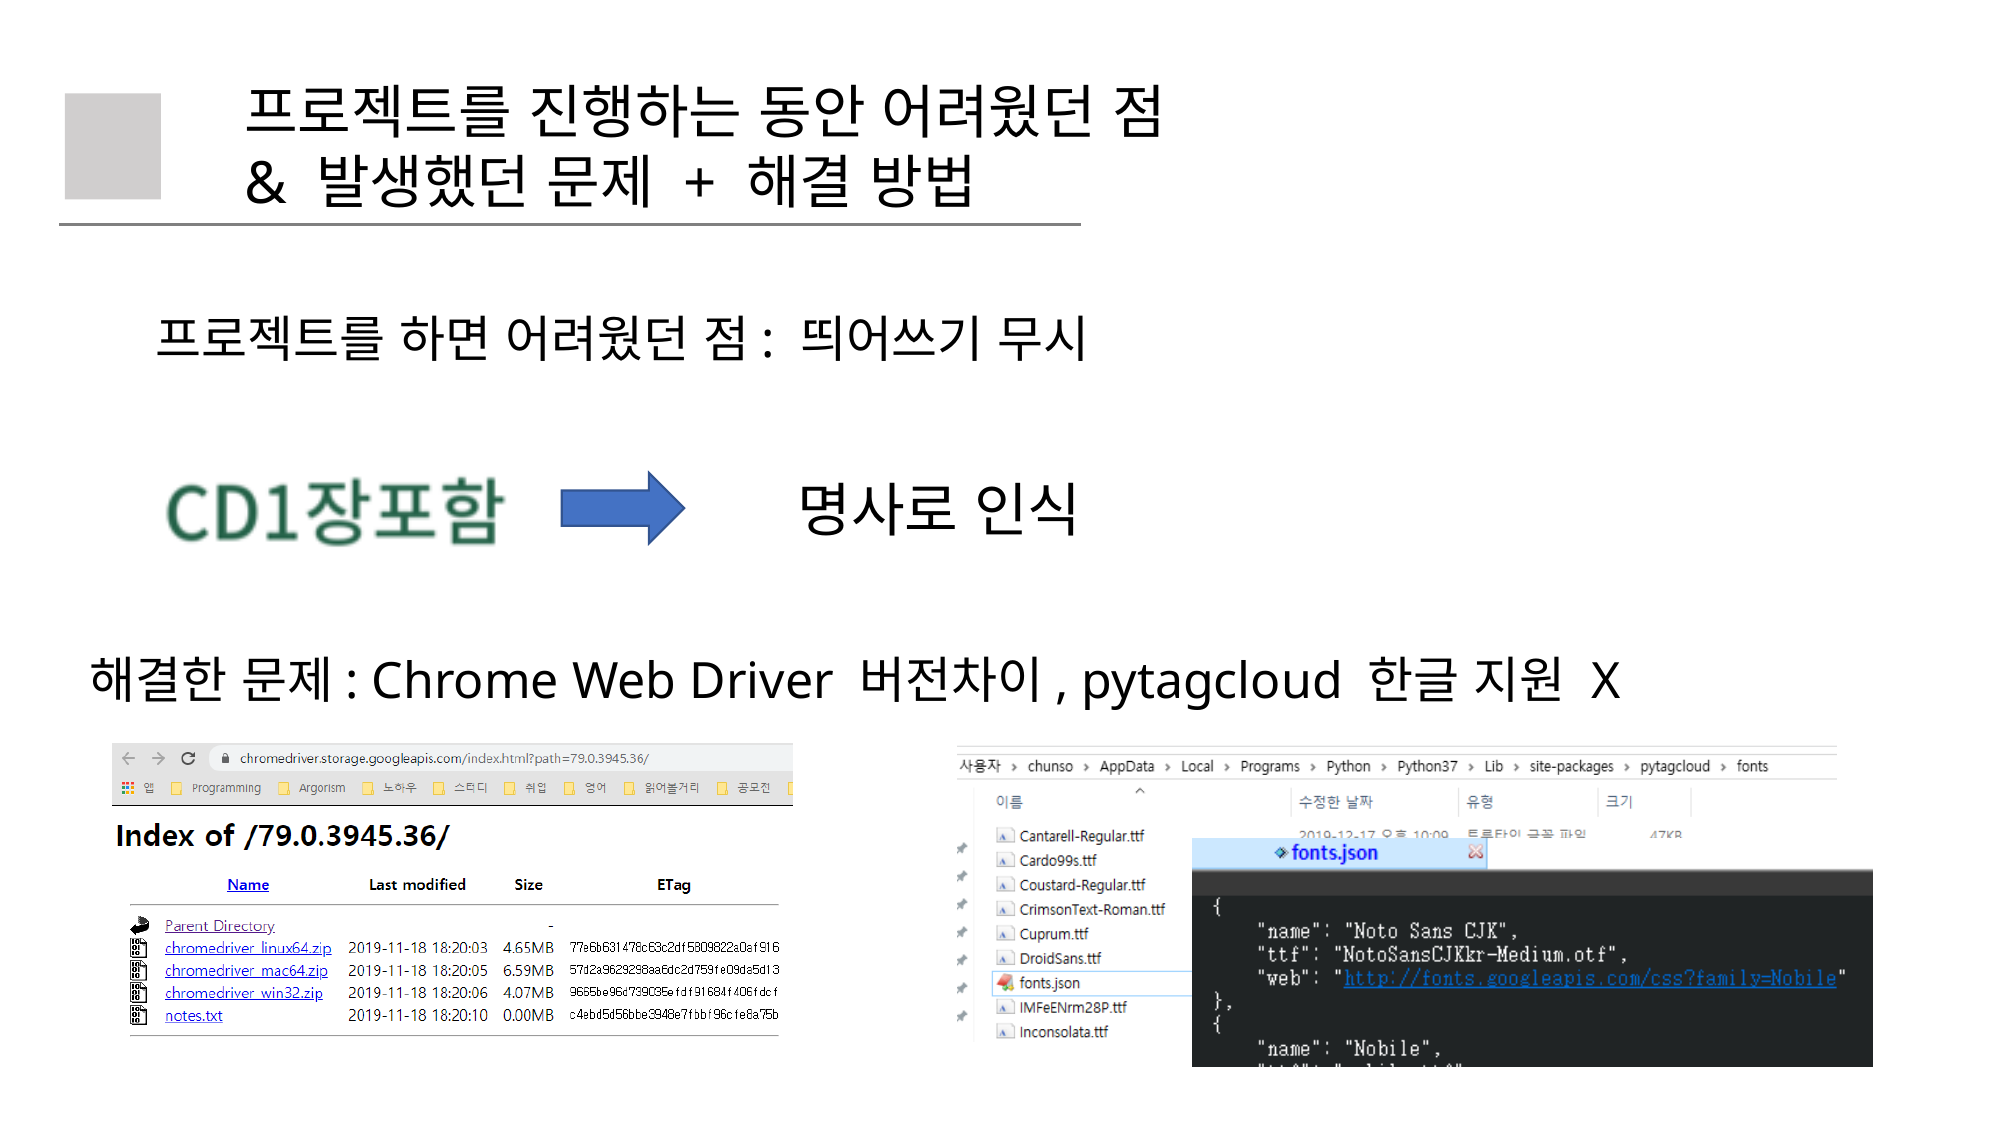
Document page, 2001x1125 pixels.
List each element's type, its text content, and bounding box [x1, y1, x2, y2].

picture [957, 740, 1873, 1068]
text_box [133, 449, 1141, 563]
text_box 해결한 문제: Chrome Web Driver 버전차이, pytagcloud 한글 지원 X [59, 641, 1664, 716]
text_box 프로젝트를 하면 어려웠던 점: 띄어쓰기 무시 [36, 300, 1209, 376]
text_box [64, 67, 1252, 225]
picture [112, 743, 793, 1050]
